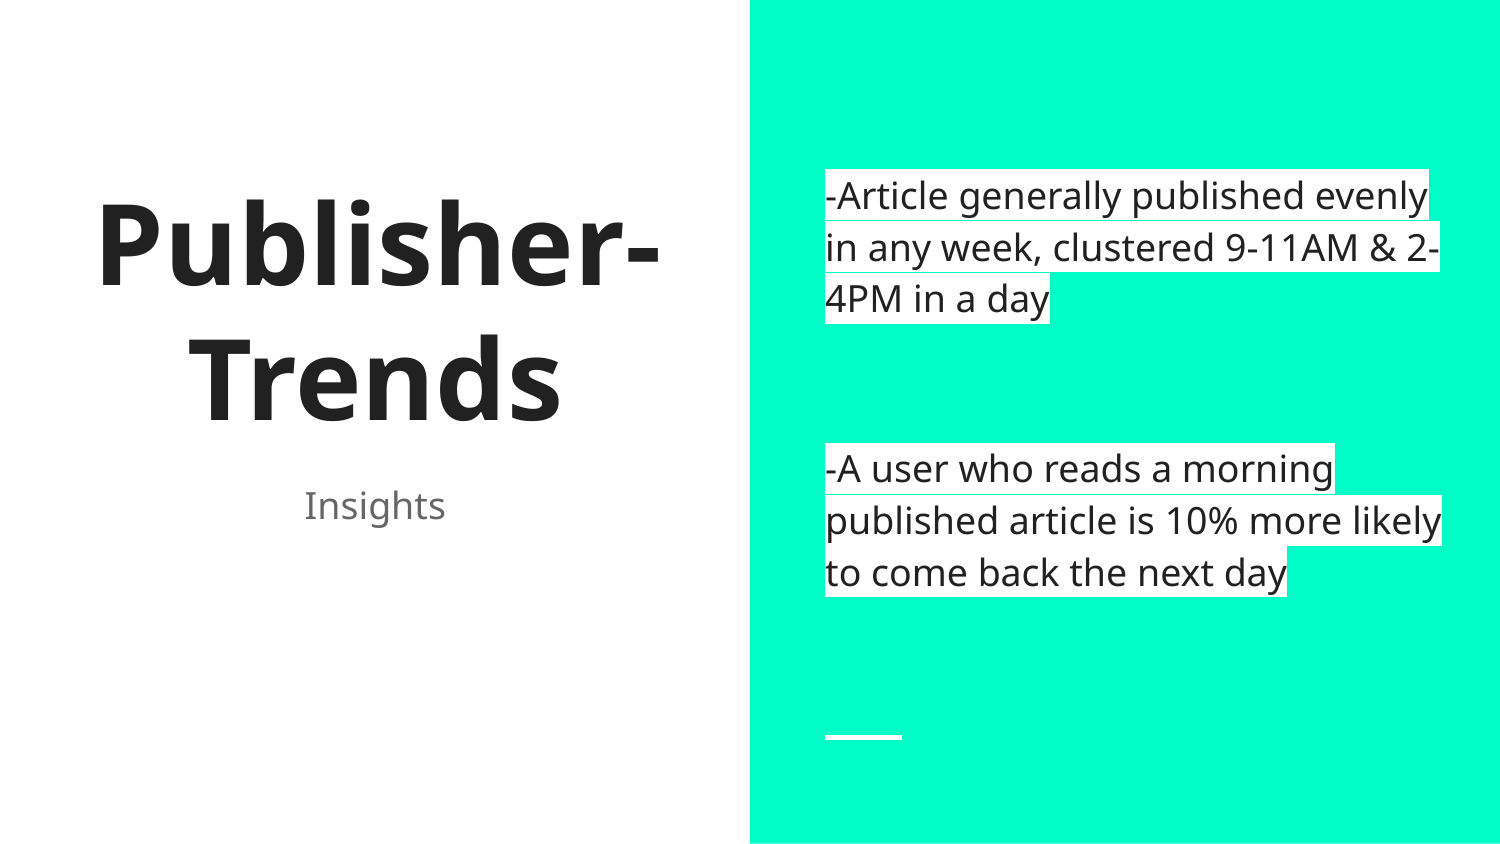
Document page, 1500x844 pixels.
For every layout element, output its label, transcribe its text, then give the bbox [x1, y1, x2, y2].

list -Article generally published evenly in any week, clustered 9-11AM & 2-4PM in a day -A user who reads a morning published article is 10% more likely to come back the next day [810, 118, 1474, 725]
subtitle Insights [43, 466, 708, 688]
title Publisher-Trends [43, 177, 708, 458]
